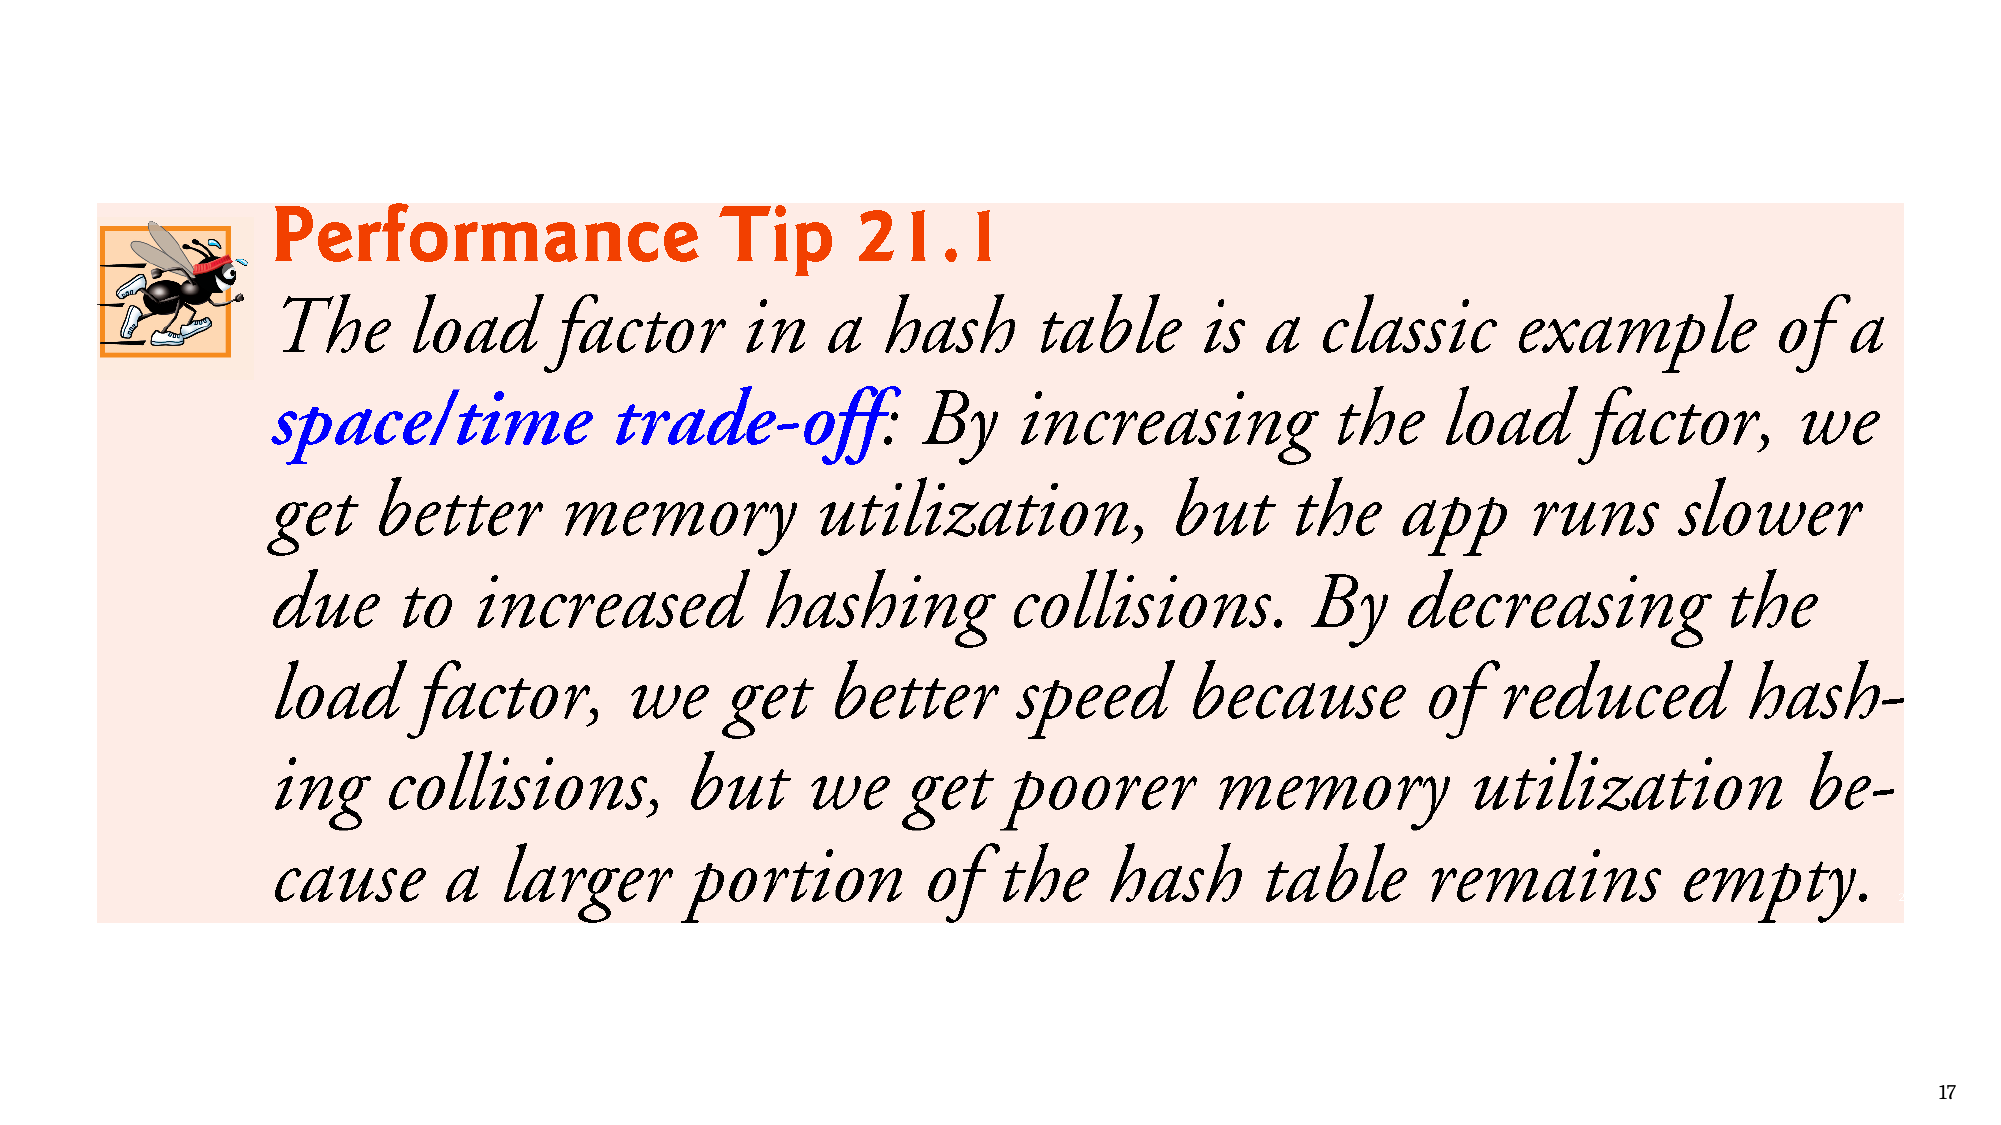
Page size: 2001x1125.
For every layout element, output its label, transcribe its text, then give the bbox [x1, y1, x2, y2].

picture [0, 106, 2000, 1019]
slide_number 17 [1891, 1051, 1972, 1112]
